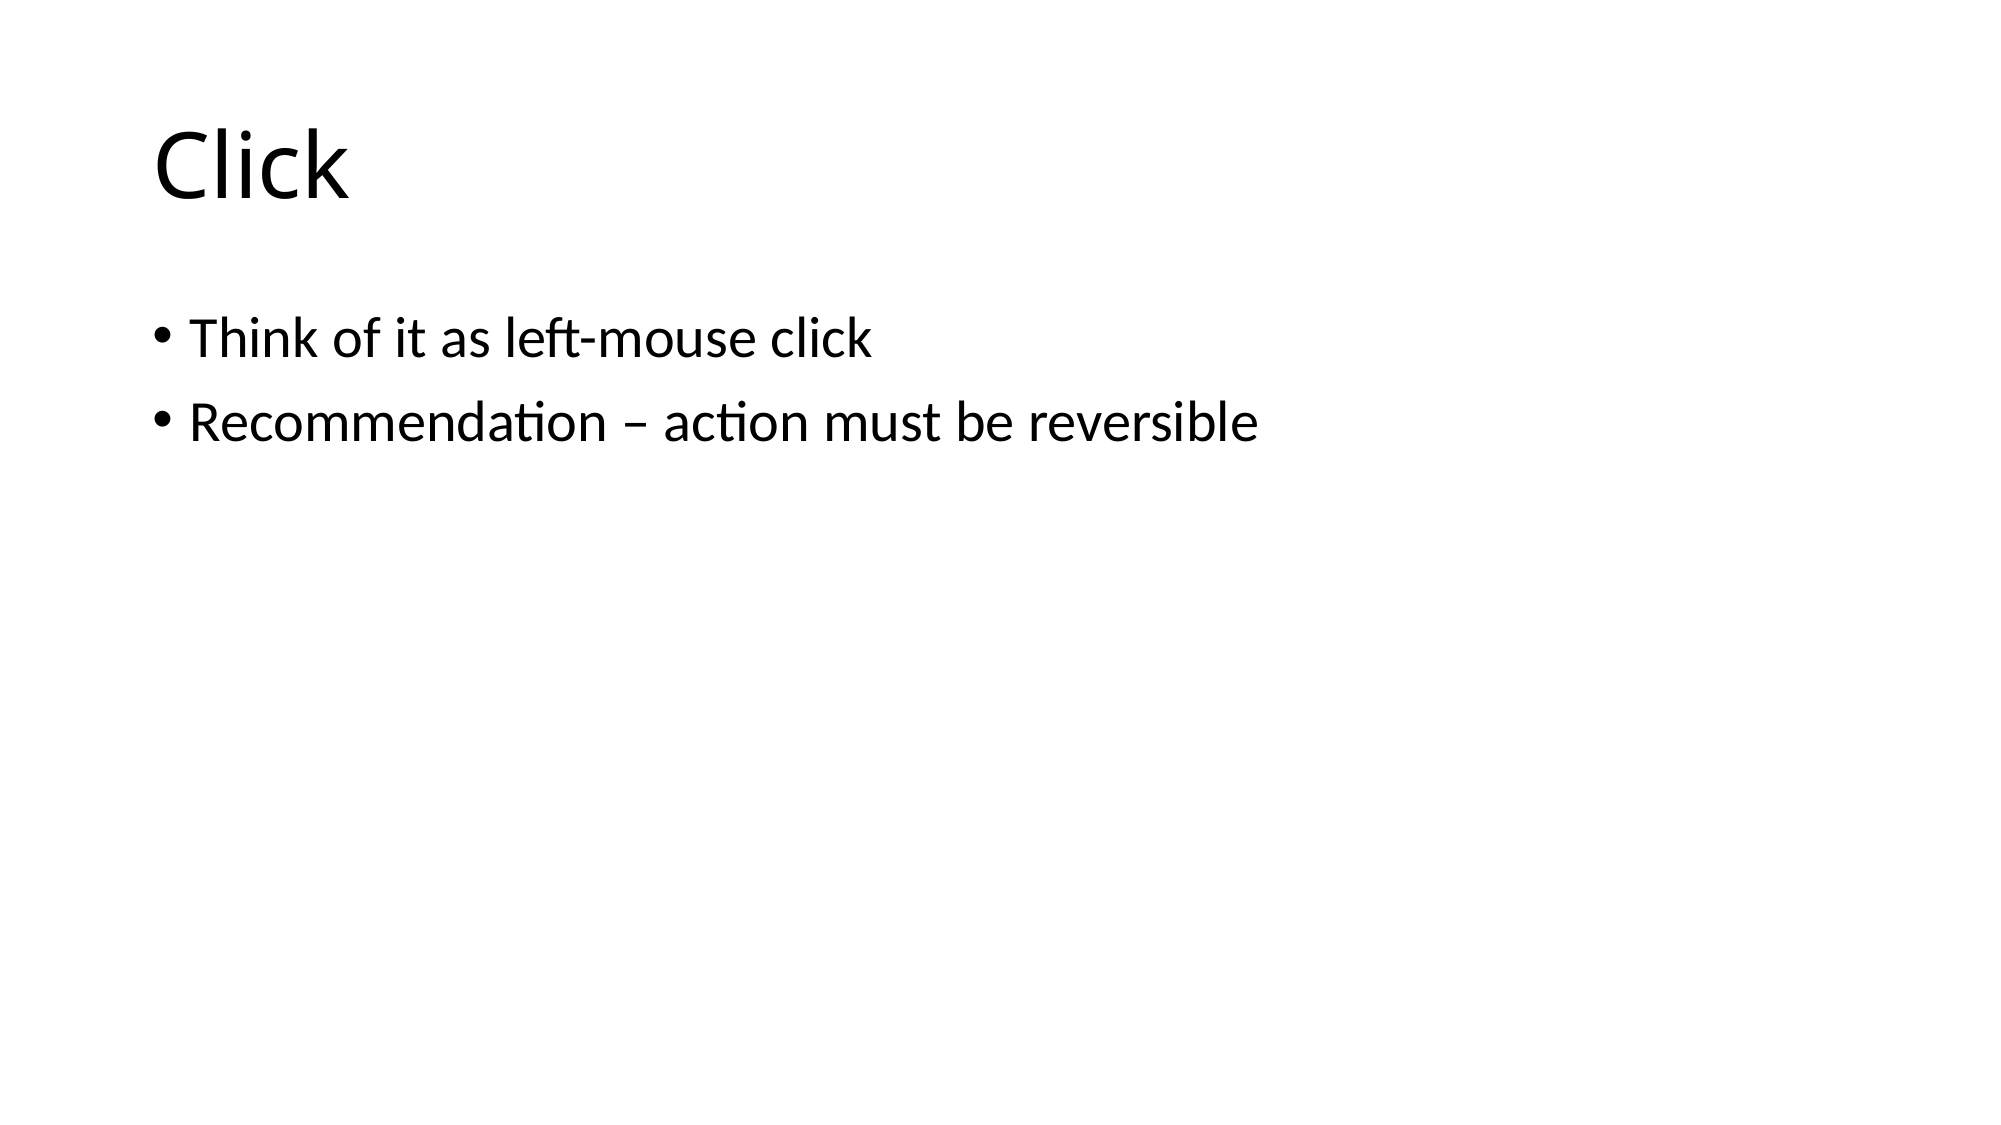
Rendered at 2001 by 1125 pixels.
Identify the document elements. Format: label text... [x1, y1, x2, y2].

list Think of it as left-mouse click Recommendation – action must be reversible [137, 299, 1863, 1014]
title Click [137, 59, 1863, 278]
